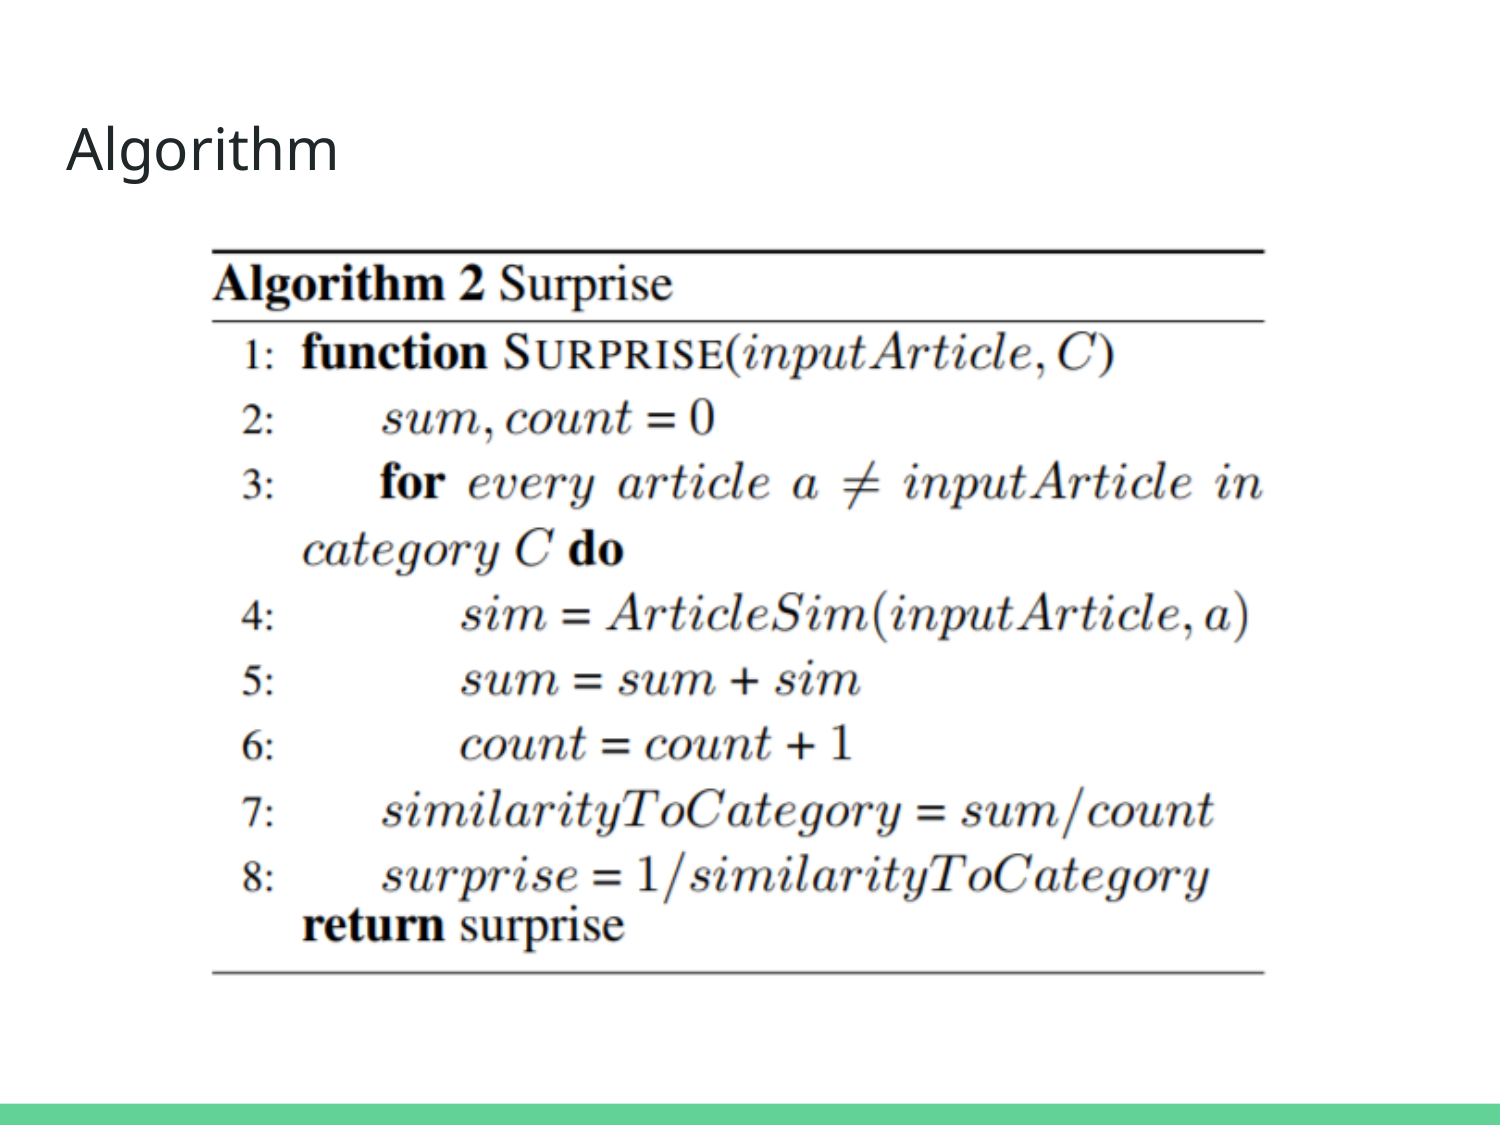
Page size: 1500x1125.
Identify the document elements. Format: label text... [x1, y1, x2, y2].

picture [203, 241, 1297, 989]
title Algorithm [51, 97, 1449, 223]
